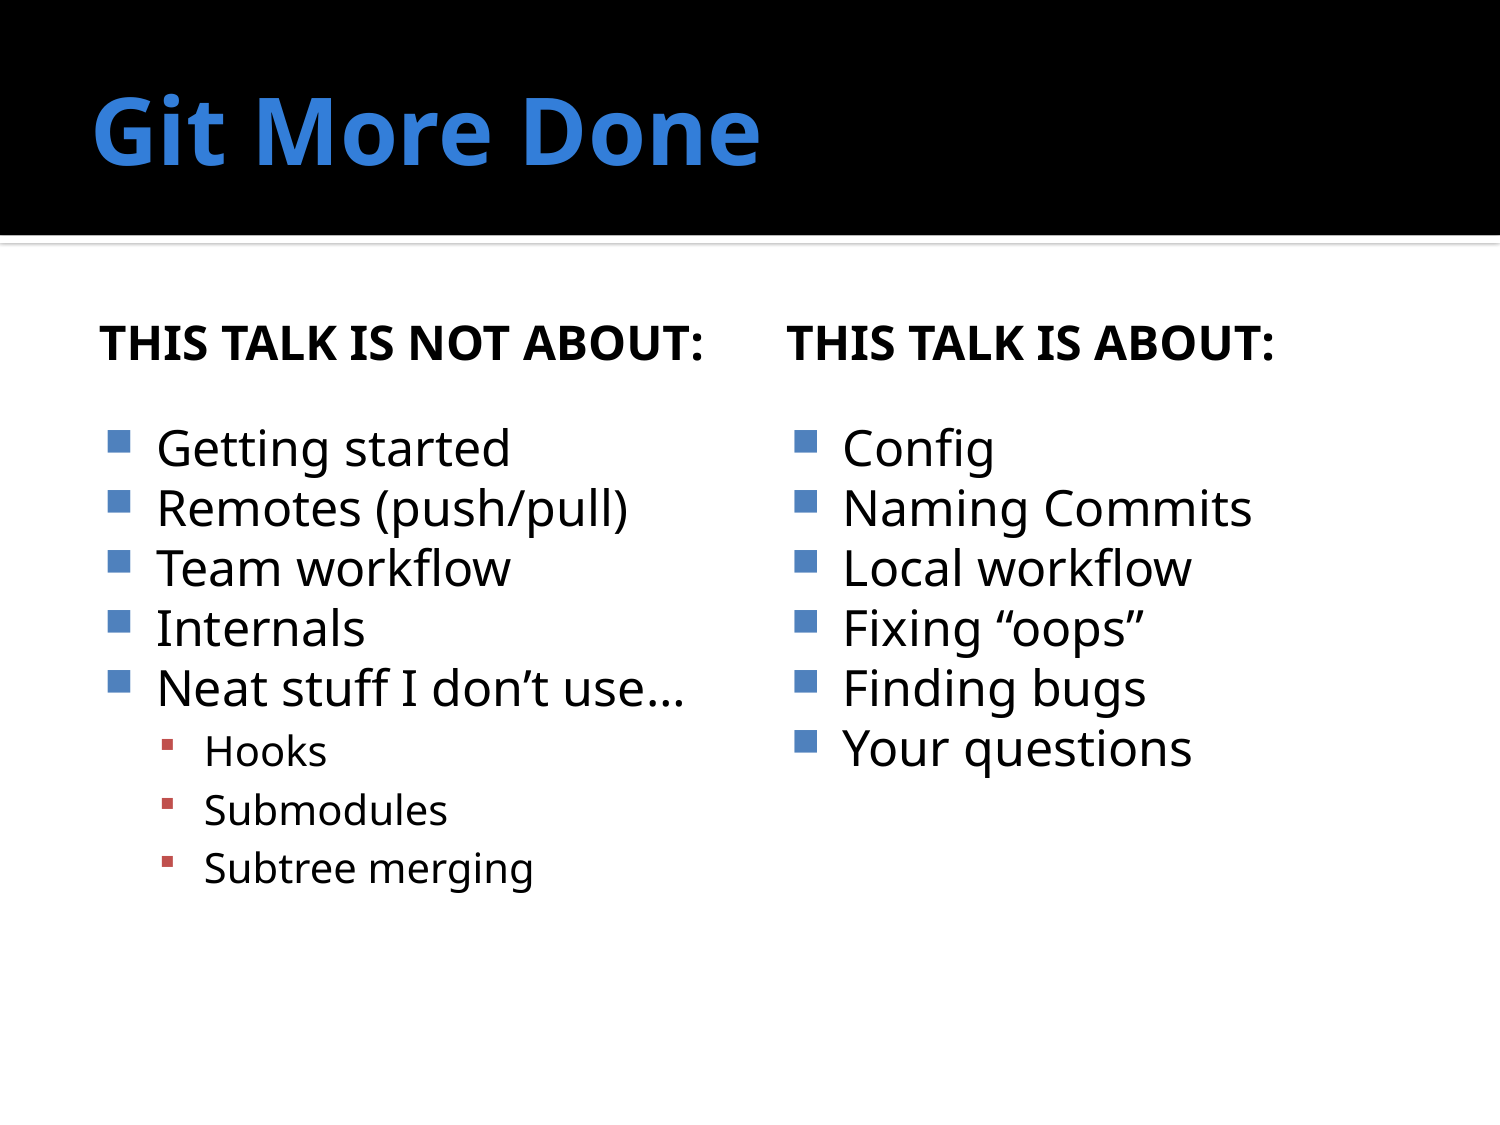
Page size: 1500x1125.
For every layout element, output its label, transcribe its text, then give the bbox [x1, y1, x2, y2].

list This talk is about: [761, 278, 1425, 396]
list This talk is not about: [75, 278, 738, 396]
list Config Naming Commits Local workflow Fixing “oops” Finding bugs Your questions [761, 401, 1425, 1050]
list Getting started Remotes (push/pull) Team workflow Internals Neat stuff I don’t use… Hooks Submodules Subtree merging [75, 401, 738, 1050]
title Git More Done [75, 24, 1425, 231]
